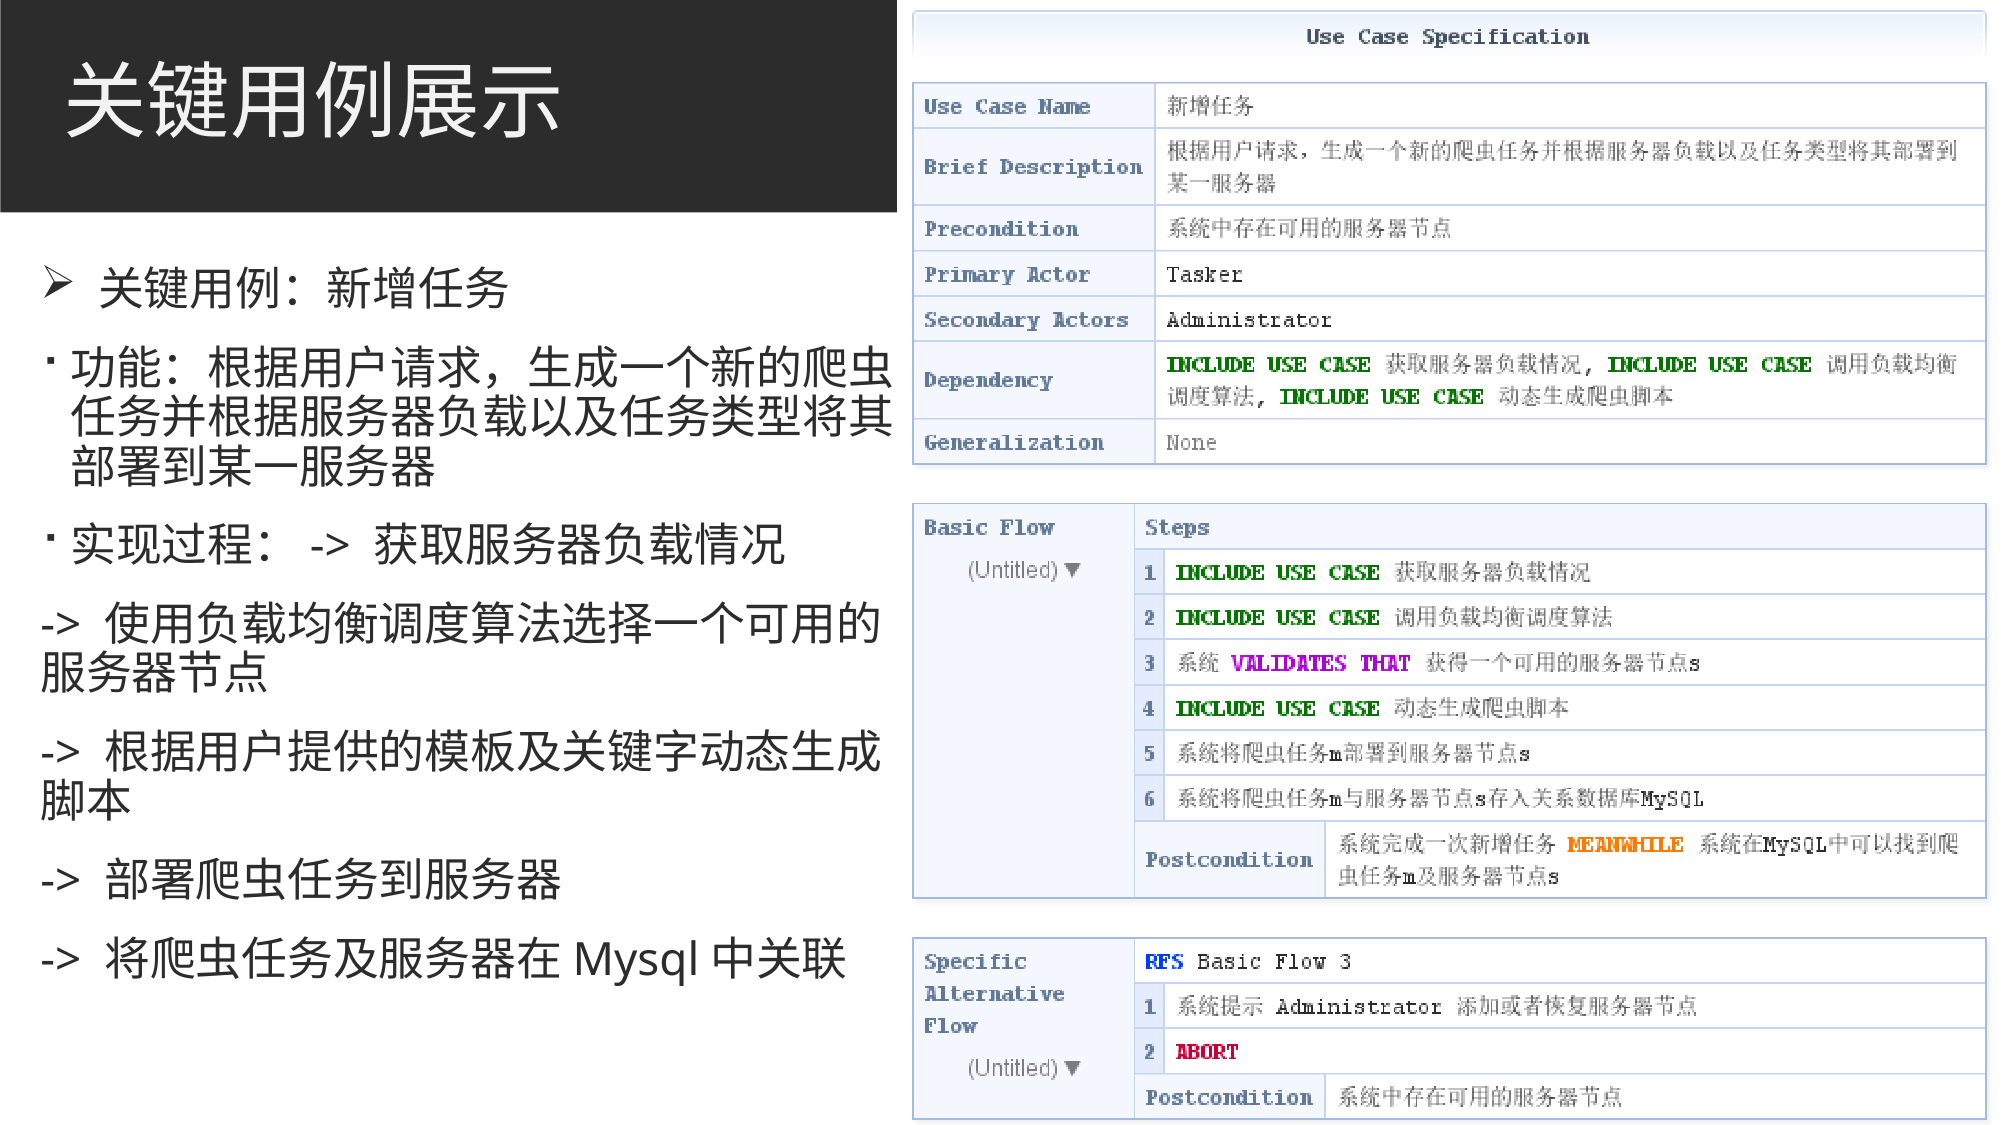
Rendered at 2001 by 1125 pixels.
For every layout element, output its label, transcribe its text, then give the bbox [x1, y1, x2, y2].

text_box 关键用例：新增任务 功能：根据用户请求，生成一个新的爬虫任务并根据服务器负载以及任务类型将其部署到某一服务器 实现过程：-> 获取服务器负载情况 -> 使用负载均衡调度算法选择一个可用的服务器节点 -> 根据用户提供的模板及关键字动态生成脚本 -> 部署爬虫任务到服务器 -> 将爬虫任务及服务器在Mysql中关联 [25, 258, 889, 1028]
picture [897, 0, 2000, 1125]
title 关键用例展示 [48, 38, 889, 174]
